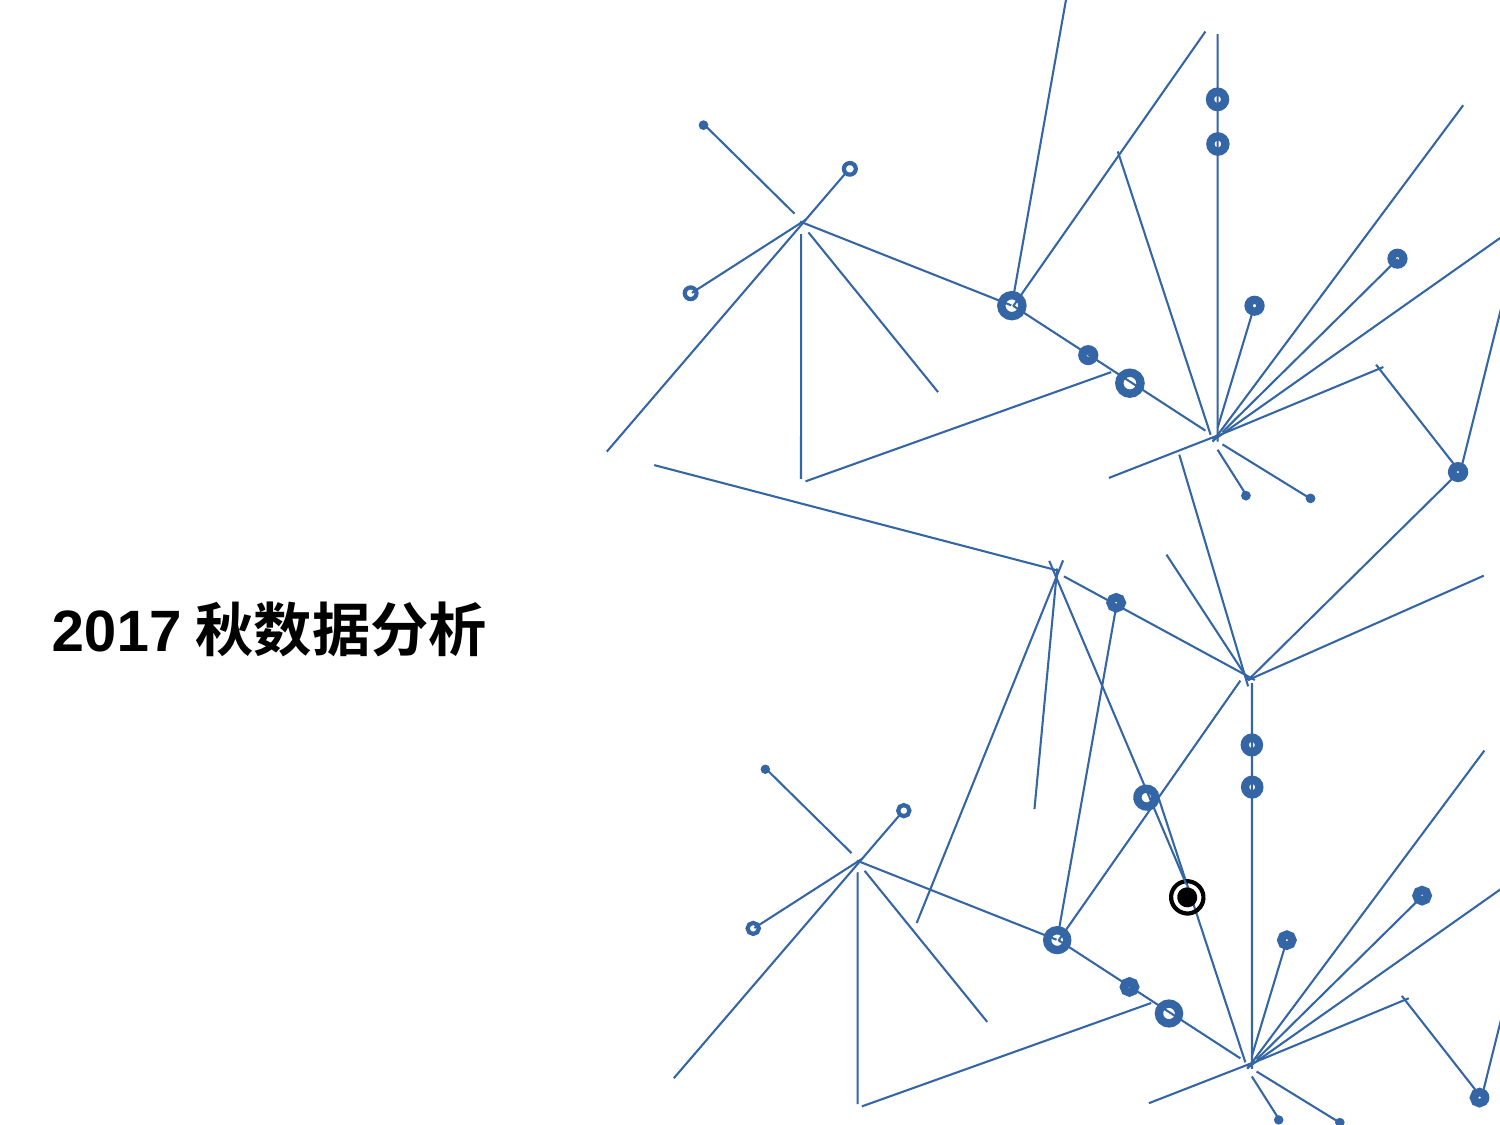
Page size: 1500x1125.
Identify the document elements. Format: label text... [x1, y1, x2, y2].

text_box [597, 0, 1500, 1125]
text_box 2017秋数据分析 [36, 585, 502, 671]
